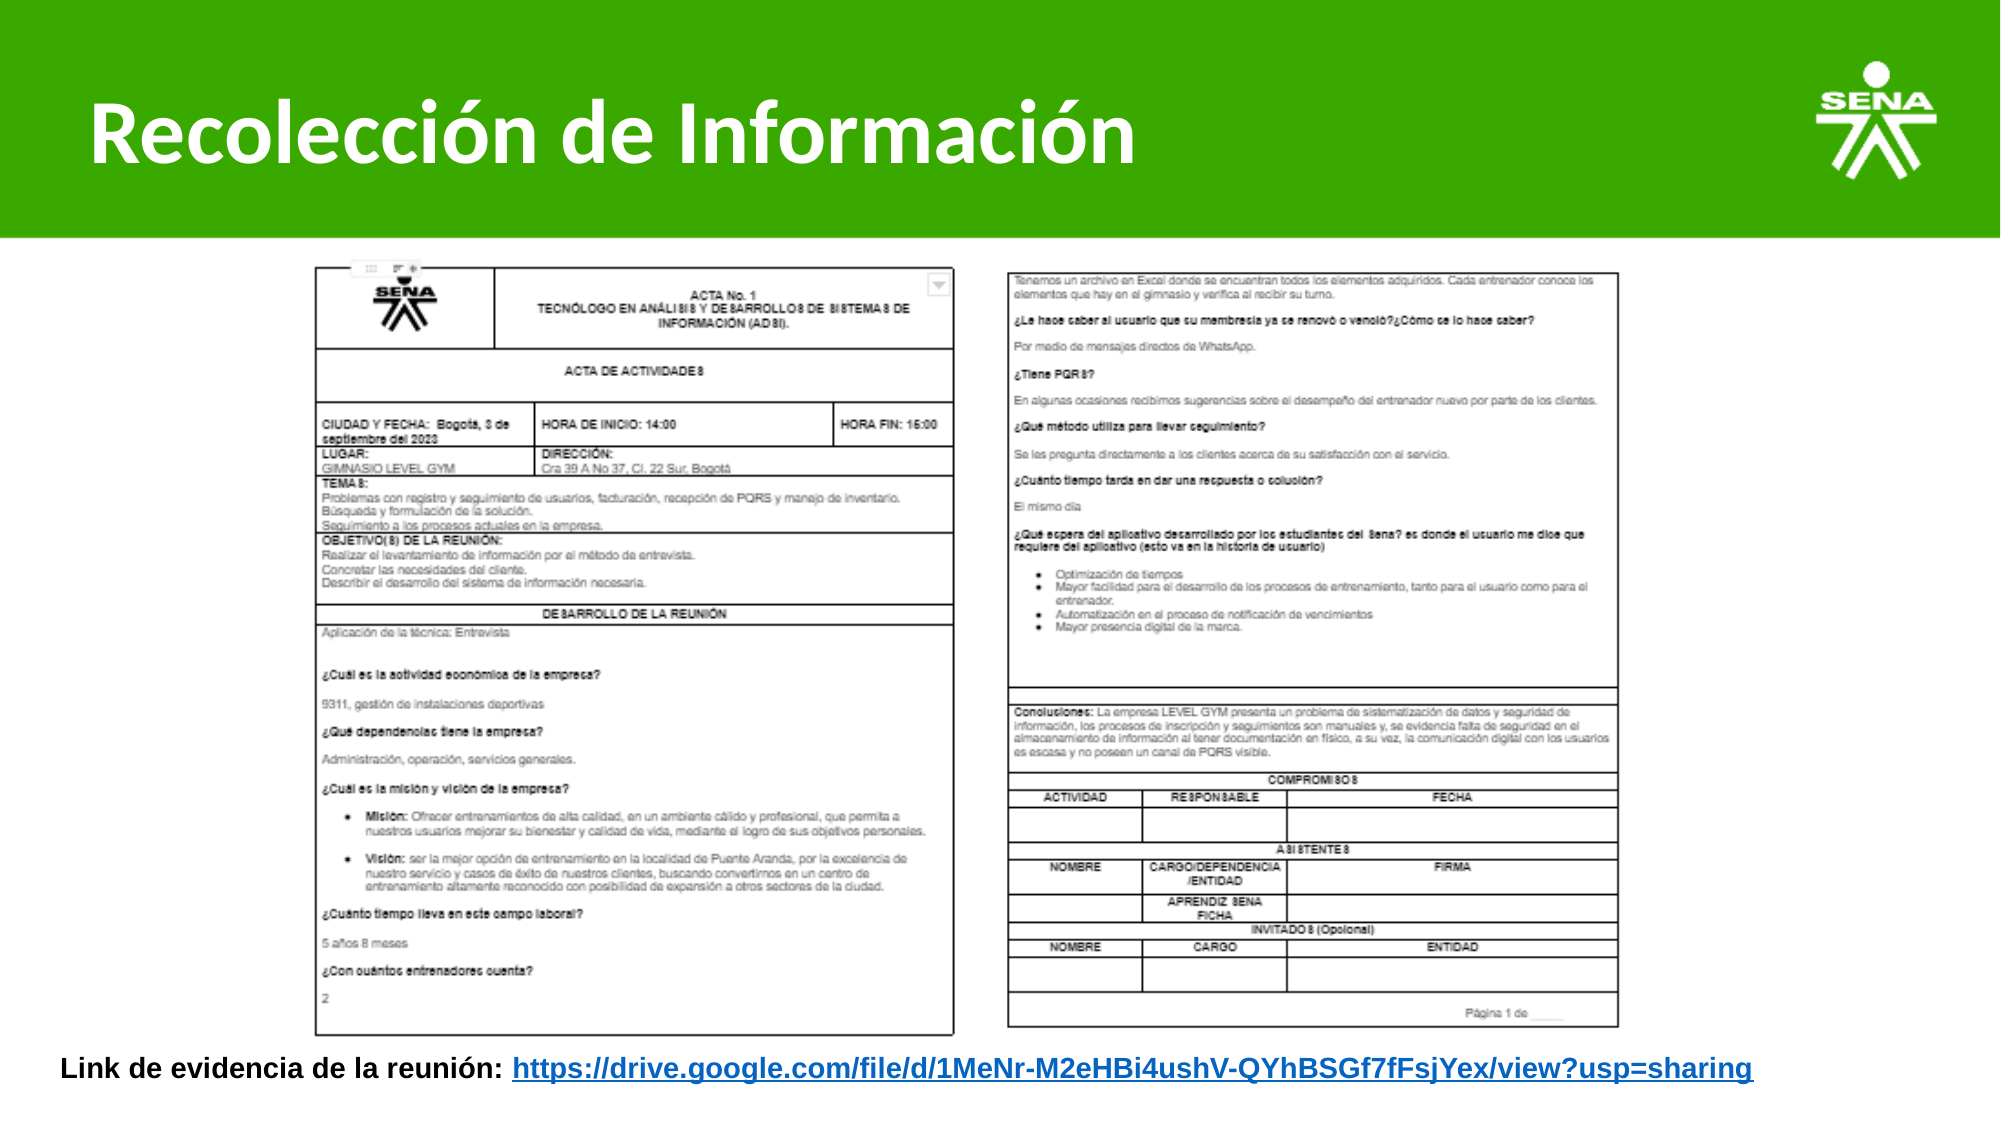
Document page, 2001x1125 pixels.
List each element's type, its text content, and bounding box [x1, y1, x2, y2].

title Recolección de Información [74, 18, 1800, 236]
text_box Link de evidencia de la reunión: https://drive.google.com/file/d/1MeNr-M2eHBi4ushV-QYhBSGf7fFsjYex/view?usp=sharing [45, 1034, 1869, 1100]
picture [0, 0, 2001, 1125]
